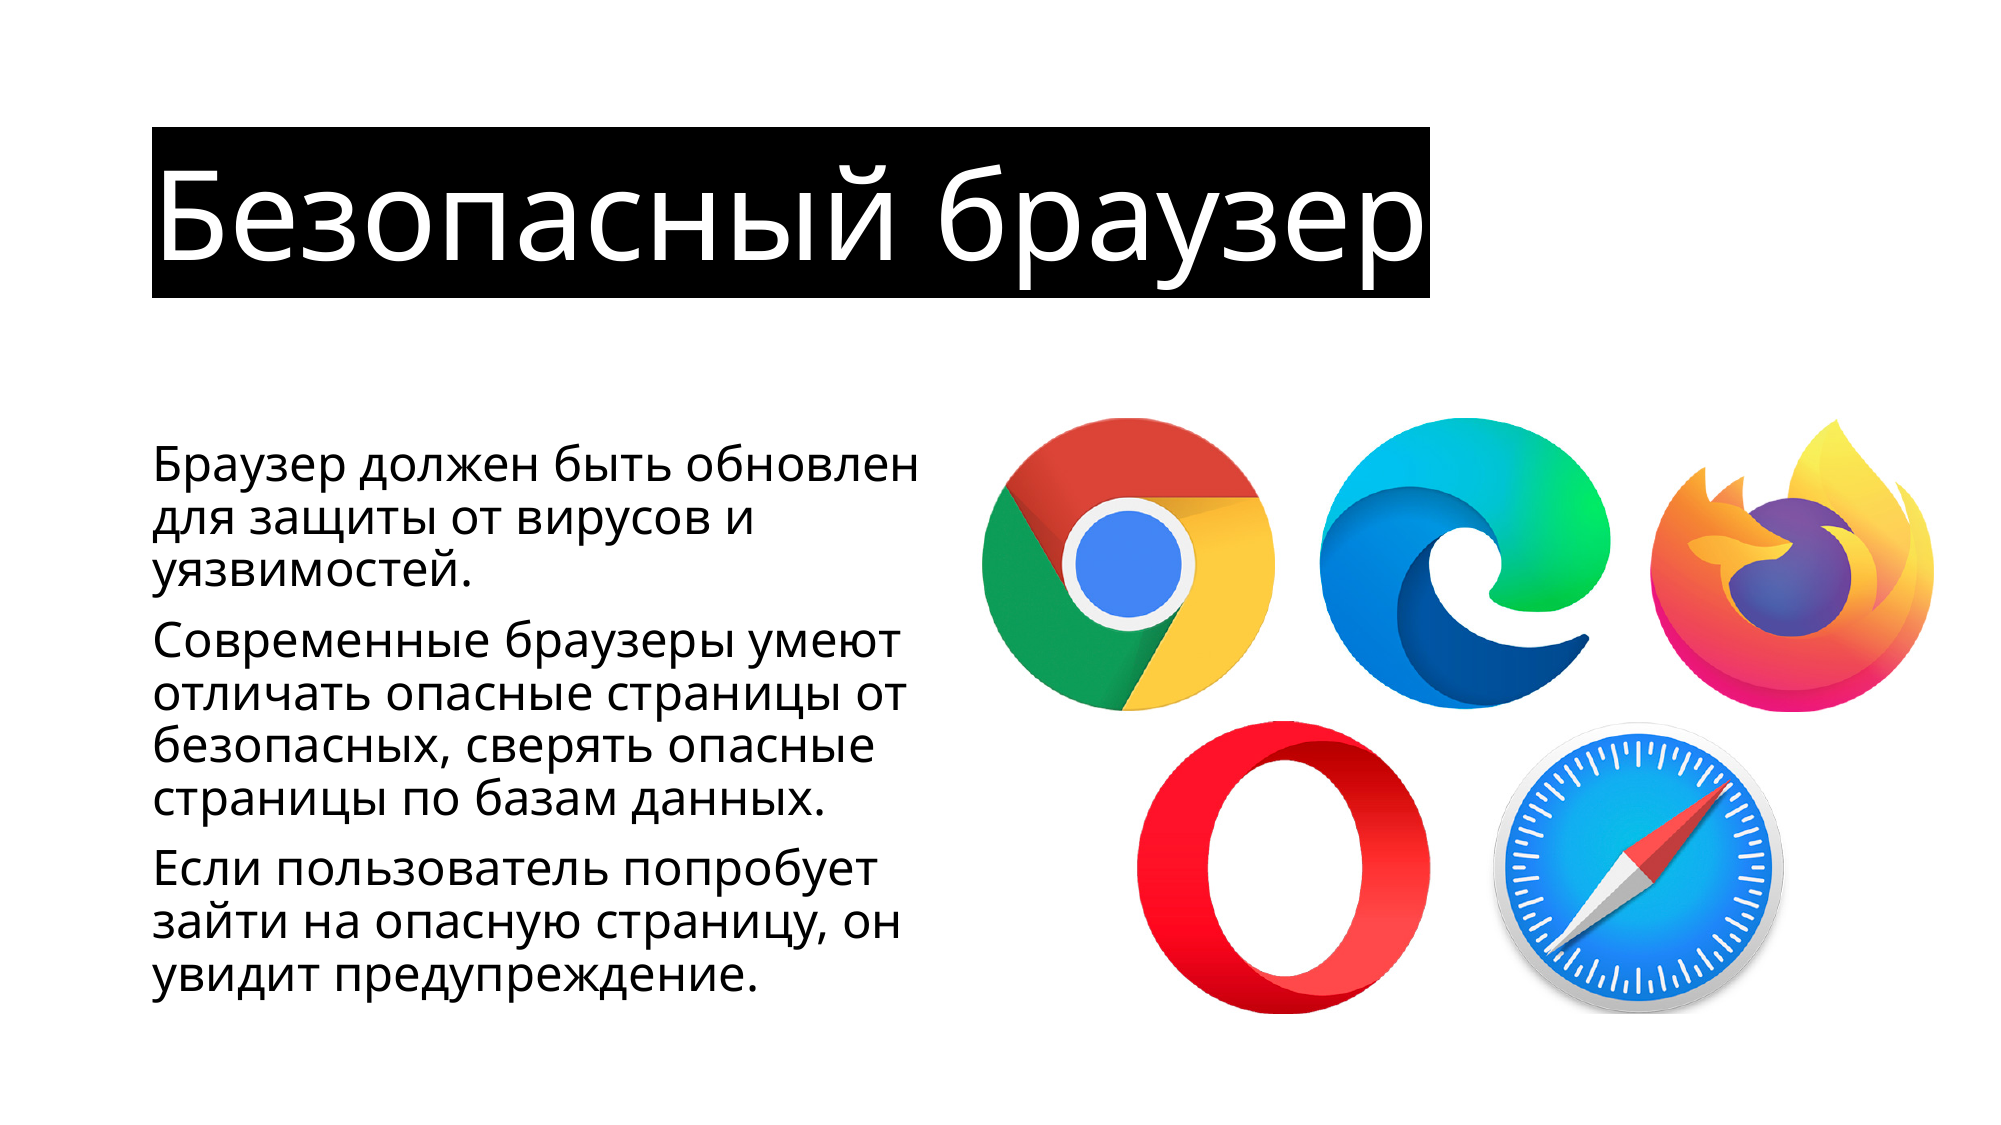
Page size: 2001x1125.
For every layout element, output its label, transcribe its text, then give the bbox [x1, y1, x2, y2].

list Браузер должен быть обновлен для защиты от вирусов и уязвимостей. Современные браузеры умеют отличать опасные страницы от безопасных, сверять опасные страницы по базам данных. Если пользователь попробует зайти на опасную страницу, он увидит предупреждение. [137, 431, 964, 1014]
title Безопасный браузер [137, 111, 1863, 330]
picture [964, 418, 1956, 1014]
